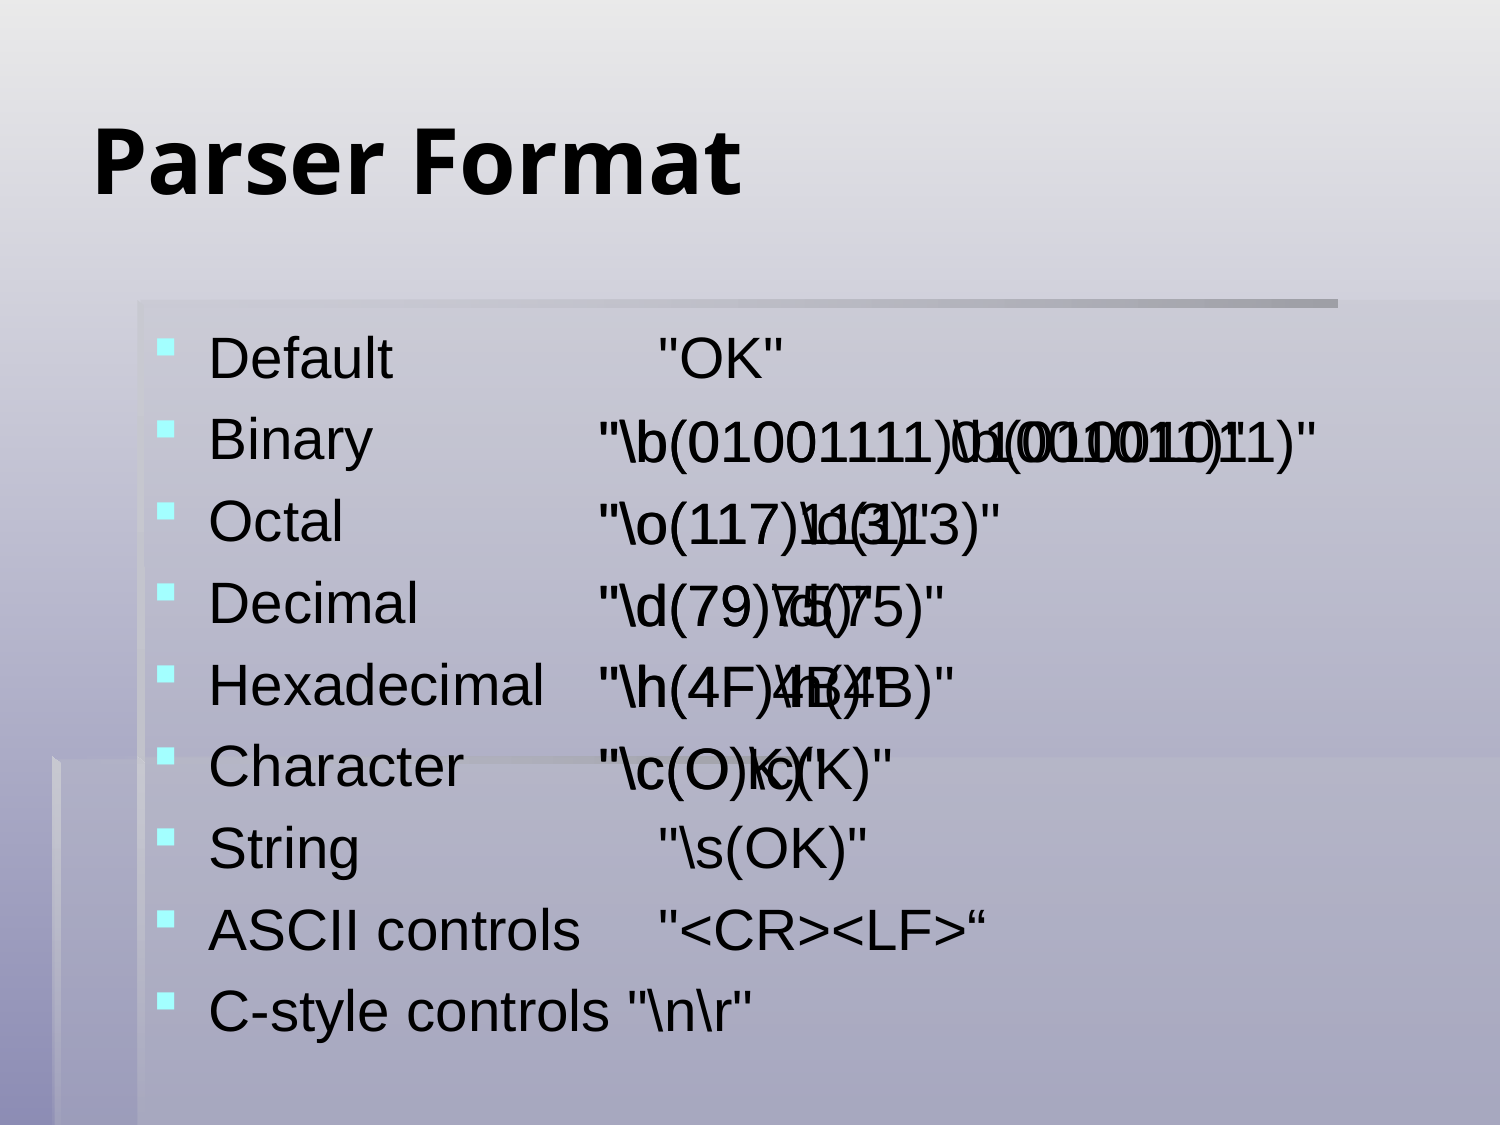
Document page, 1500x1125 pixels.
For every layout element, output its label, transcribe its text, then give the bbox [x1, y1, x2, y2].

list Default "OK" Binary Octal Decimal Hexadecimal Character String "\s(OK)" ASCII controls "<CR><LF>“ C-style controls "\n\r" [137, 312, 1452, 1001]
title Parser Format [74, 39, 1451, 276]
text_box "\b(01001111)\b(01001011)" "\o(117)\o(113)" "\d(79)\d(75)" "\h(4F)\h(4B)" "\c(O)\c(K)" [584, 397, 1376, 809]
